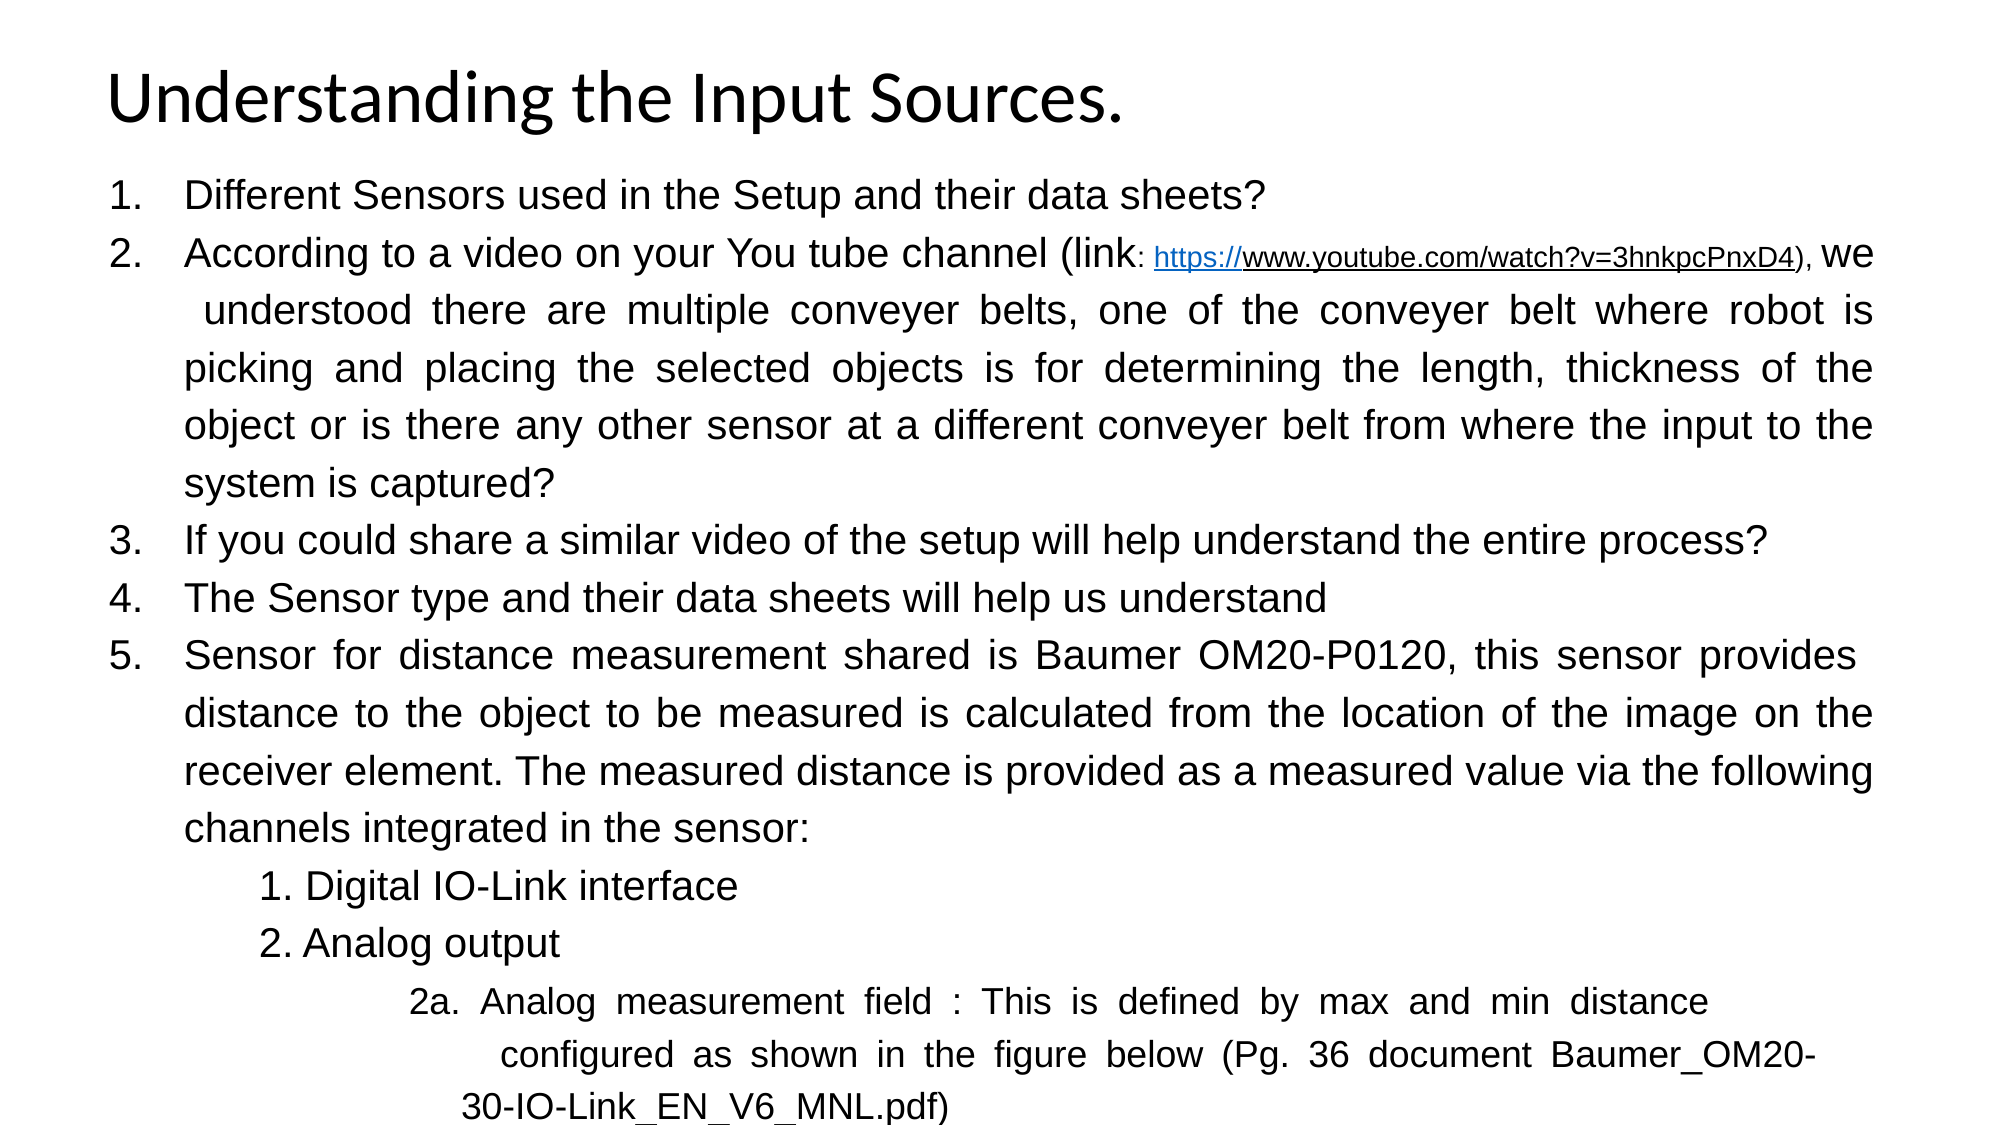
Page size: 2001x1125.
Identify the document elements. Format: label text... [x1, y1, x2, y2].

text_box Different Sensors used in the Setup and their data sheets? According to a video on your You tube channel (link: https://www.youtube.com/watch?v=3hnkpcPnxD4), we understood there are multiple conveyer belts, one of the conveyer belt where robot is picking and placing the selected objects is for determining the length, thickness of the object or is there any other sensor at a different conveyer belt from where the input to the system is captured? If you could share a similar video of the setup will help understand the entire process? The Sensor type and their data sheets will help us understand Sensor for distance measurement shared is Baumer OM20-P0120, this sensor provides distance to the object to be measured is calculated from the location of the image on the receiver element. The measured distance is provided as a measured value via the following channels integrated in the sensor: 1. Digital IO-Link interface 2. Analog output 2a. Analog measurement field : This is defined by max and min distance configured as shown in the figure below (Pg. 36 document Baumer_OM20- 30-IO-Link_EN_V6_MNL.pdf) [91, 145, 1890, 1125]
text_box Understanding the Input Sources. [91, 39, 1690, 145]
